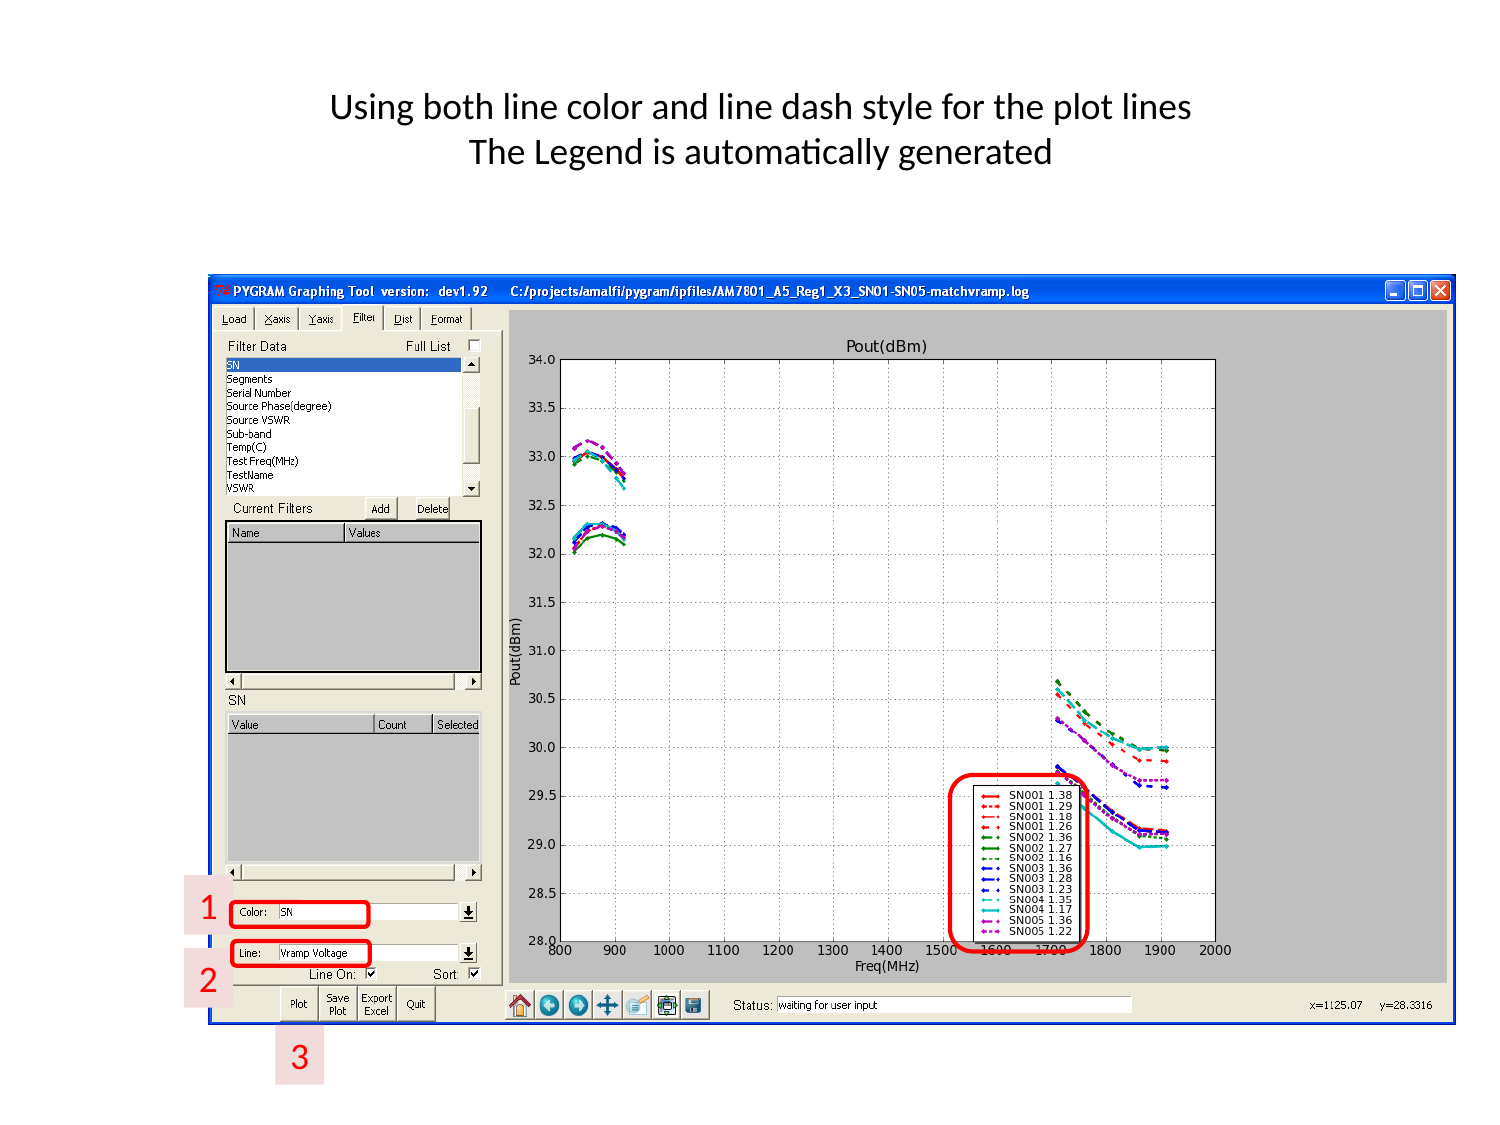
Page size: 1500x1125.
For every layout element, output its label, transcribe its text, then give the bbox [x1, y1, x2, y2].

text_box 3 [275, 1035, 325, 1085]
text_box 1 [184, 874, 203, 935]
text_box Using both line color and line dash style for the plot lines The Legend is automatically generated [314, 74, 1208, 180]
picture [208, 274, 1456, 1026]
text_box 2 [184, 947, 203, 1008]
